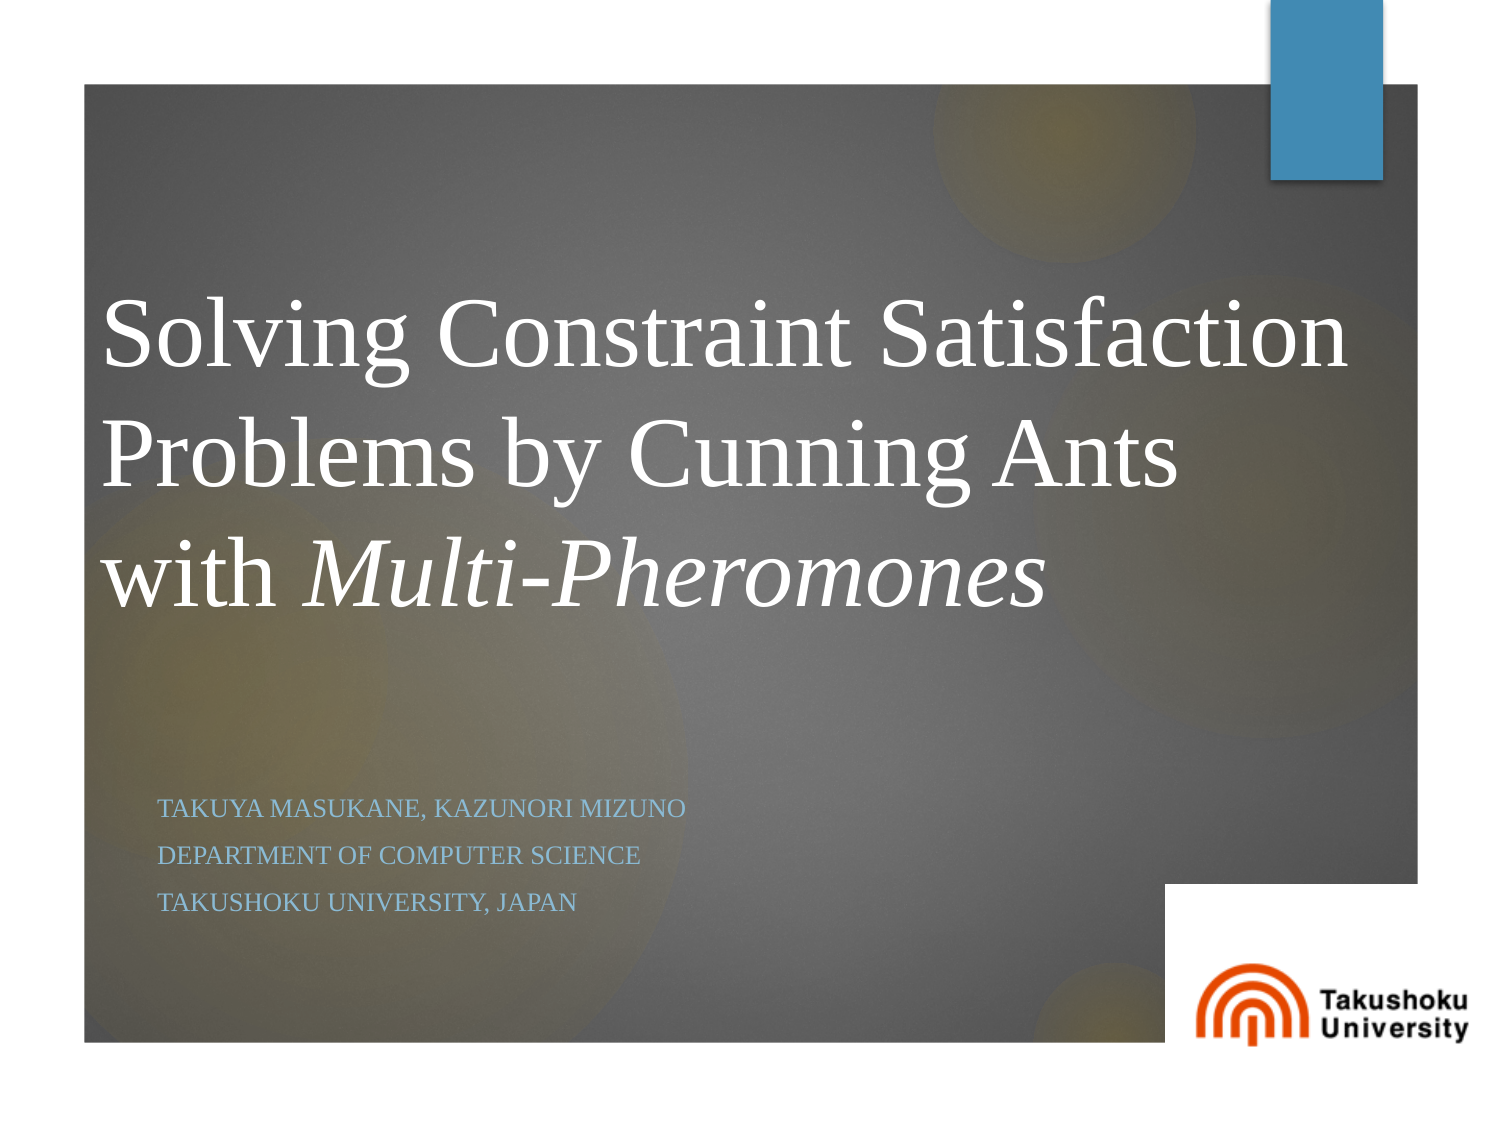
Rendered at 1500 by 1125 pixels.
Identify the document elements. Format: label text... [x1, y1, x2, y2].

subtitle Takuya Masukane, Kazunori Mizuno Department of Computer Science Takushoku University, Japan [142, 783, 1113, 925]
title Solving Constraint Satisfaction Problems by Cunning Ants with Multi-Pheromones [85, 215, 1415, 634]
picture [1165, 884, 1500, 1125]
